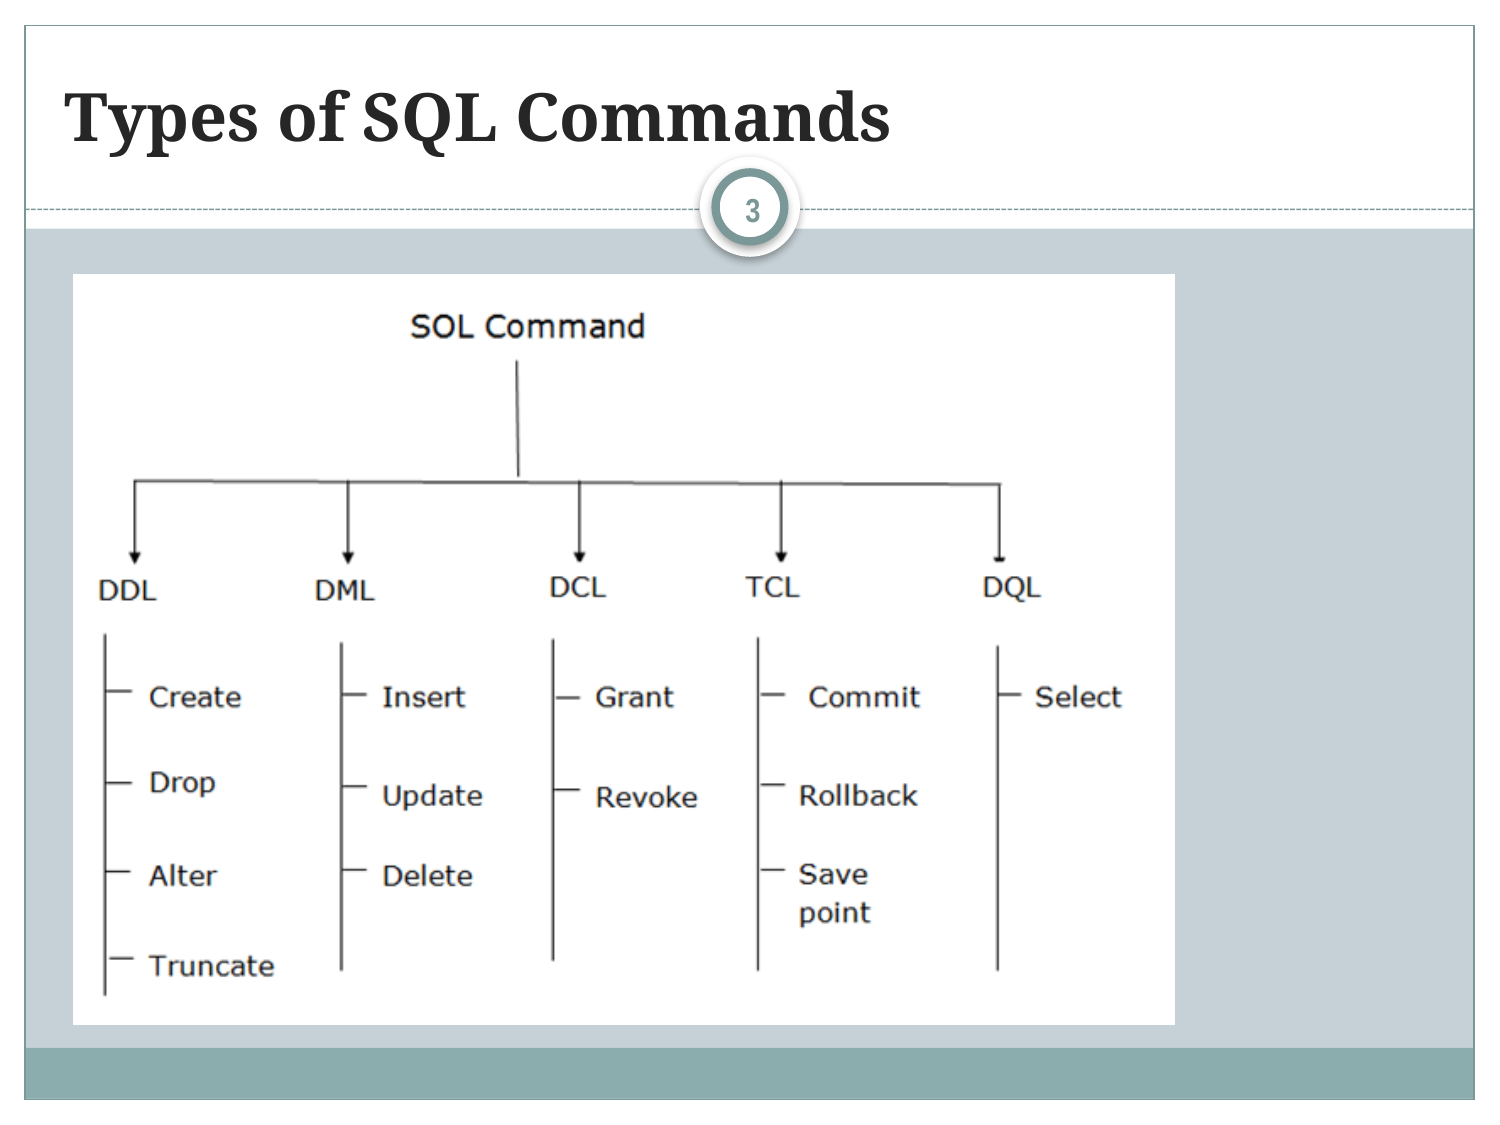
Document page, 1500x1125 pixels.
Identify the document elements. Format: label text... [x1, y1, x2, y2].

list [74, 262, 1426, 988]
title Types of SQL Commands [49, 37, 1450, 163]
picture [73, 274, 1176, 1026]
slide_number 3 [715, 168, 791, 241]
